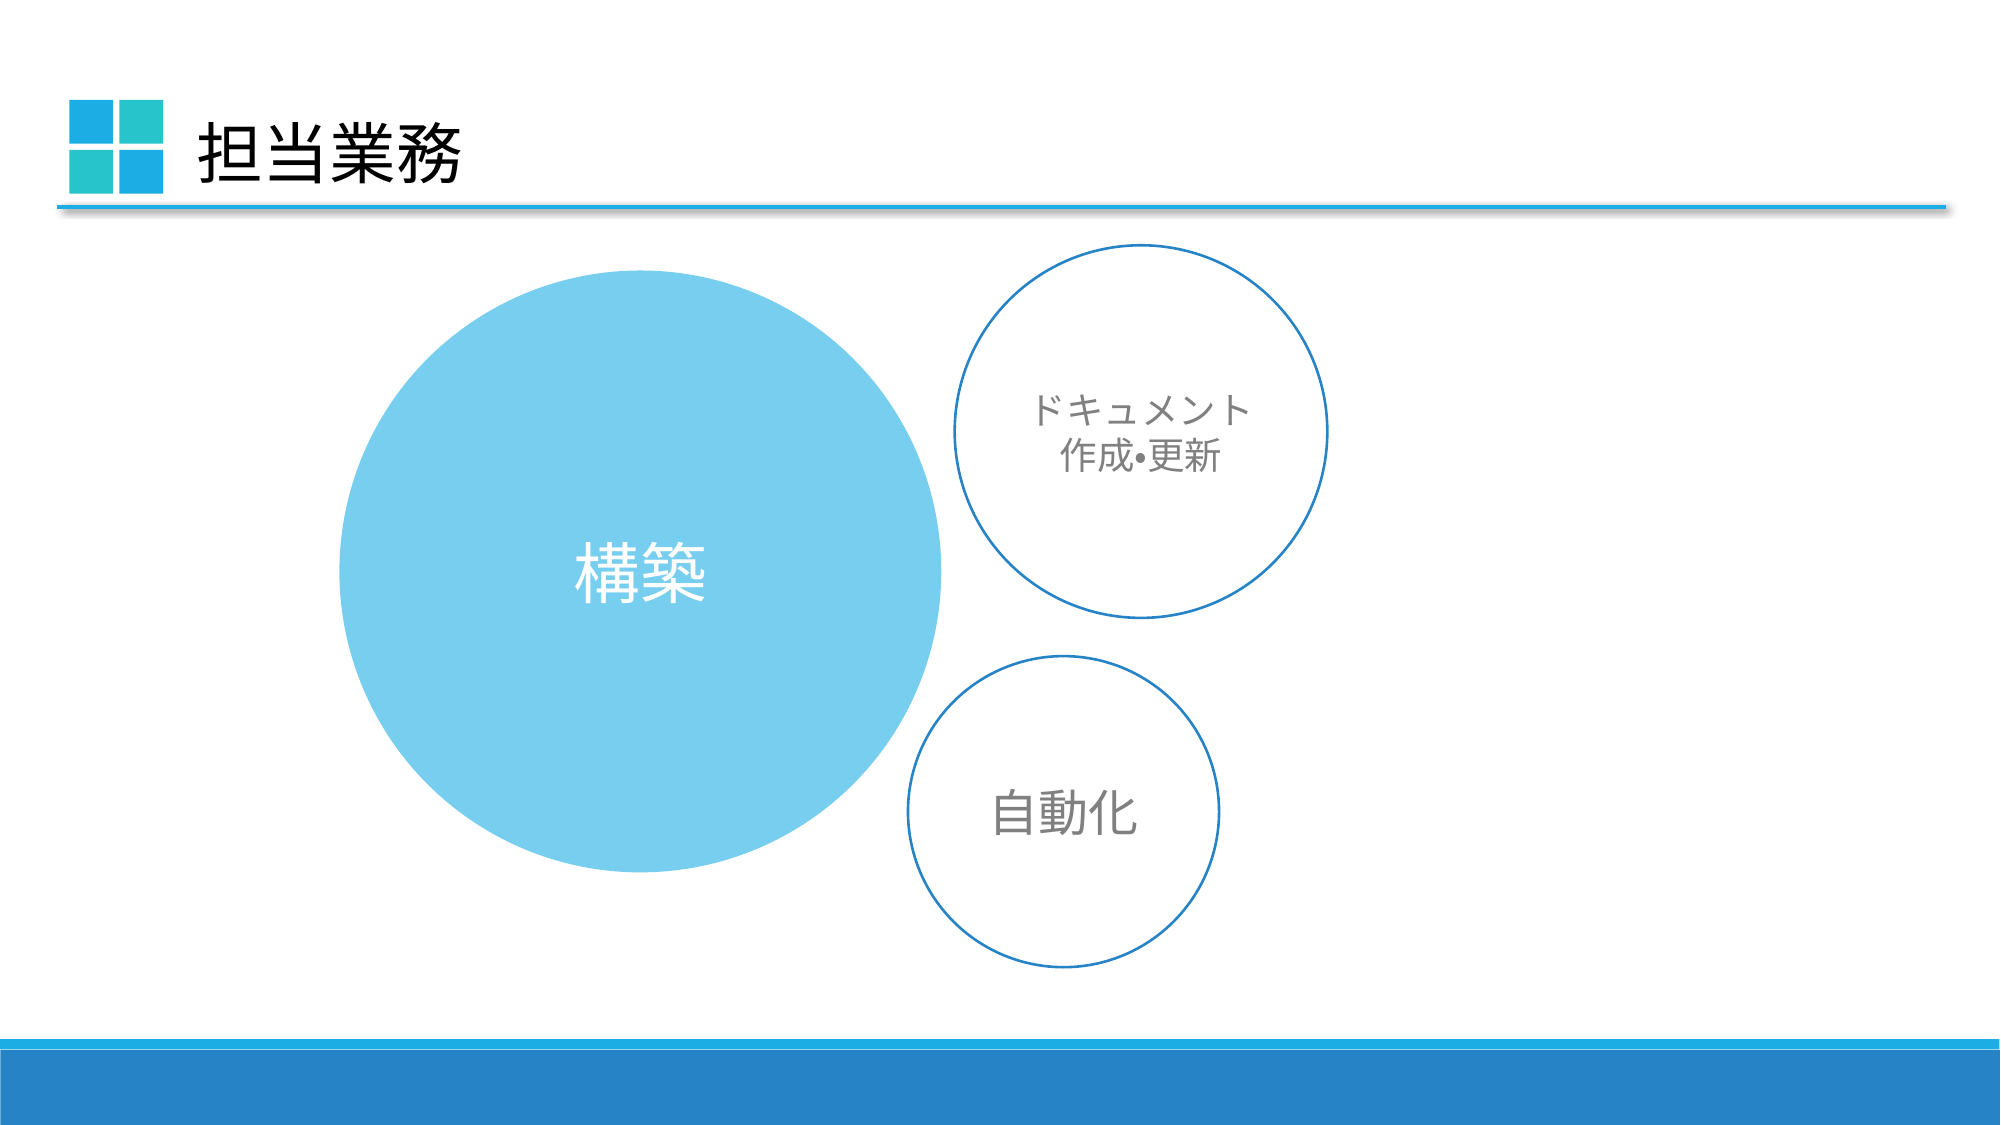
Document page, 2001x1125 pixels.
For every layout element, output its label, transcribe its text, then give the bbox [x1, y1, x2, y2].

text_box ドキュメント 作成・更新 [953, 243, 1329, 620]
text_box 自動化 [906, 654, 1221, 969]
text_box 構築 [338, 269, 943, 874]
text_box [68, 99, 164, 195]
text_box 担当業務 [181, 104, 1946, 200]
